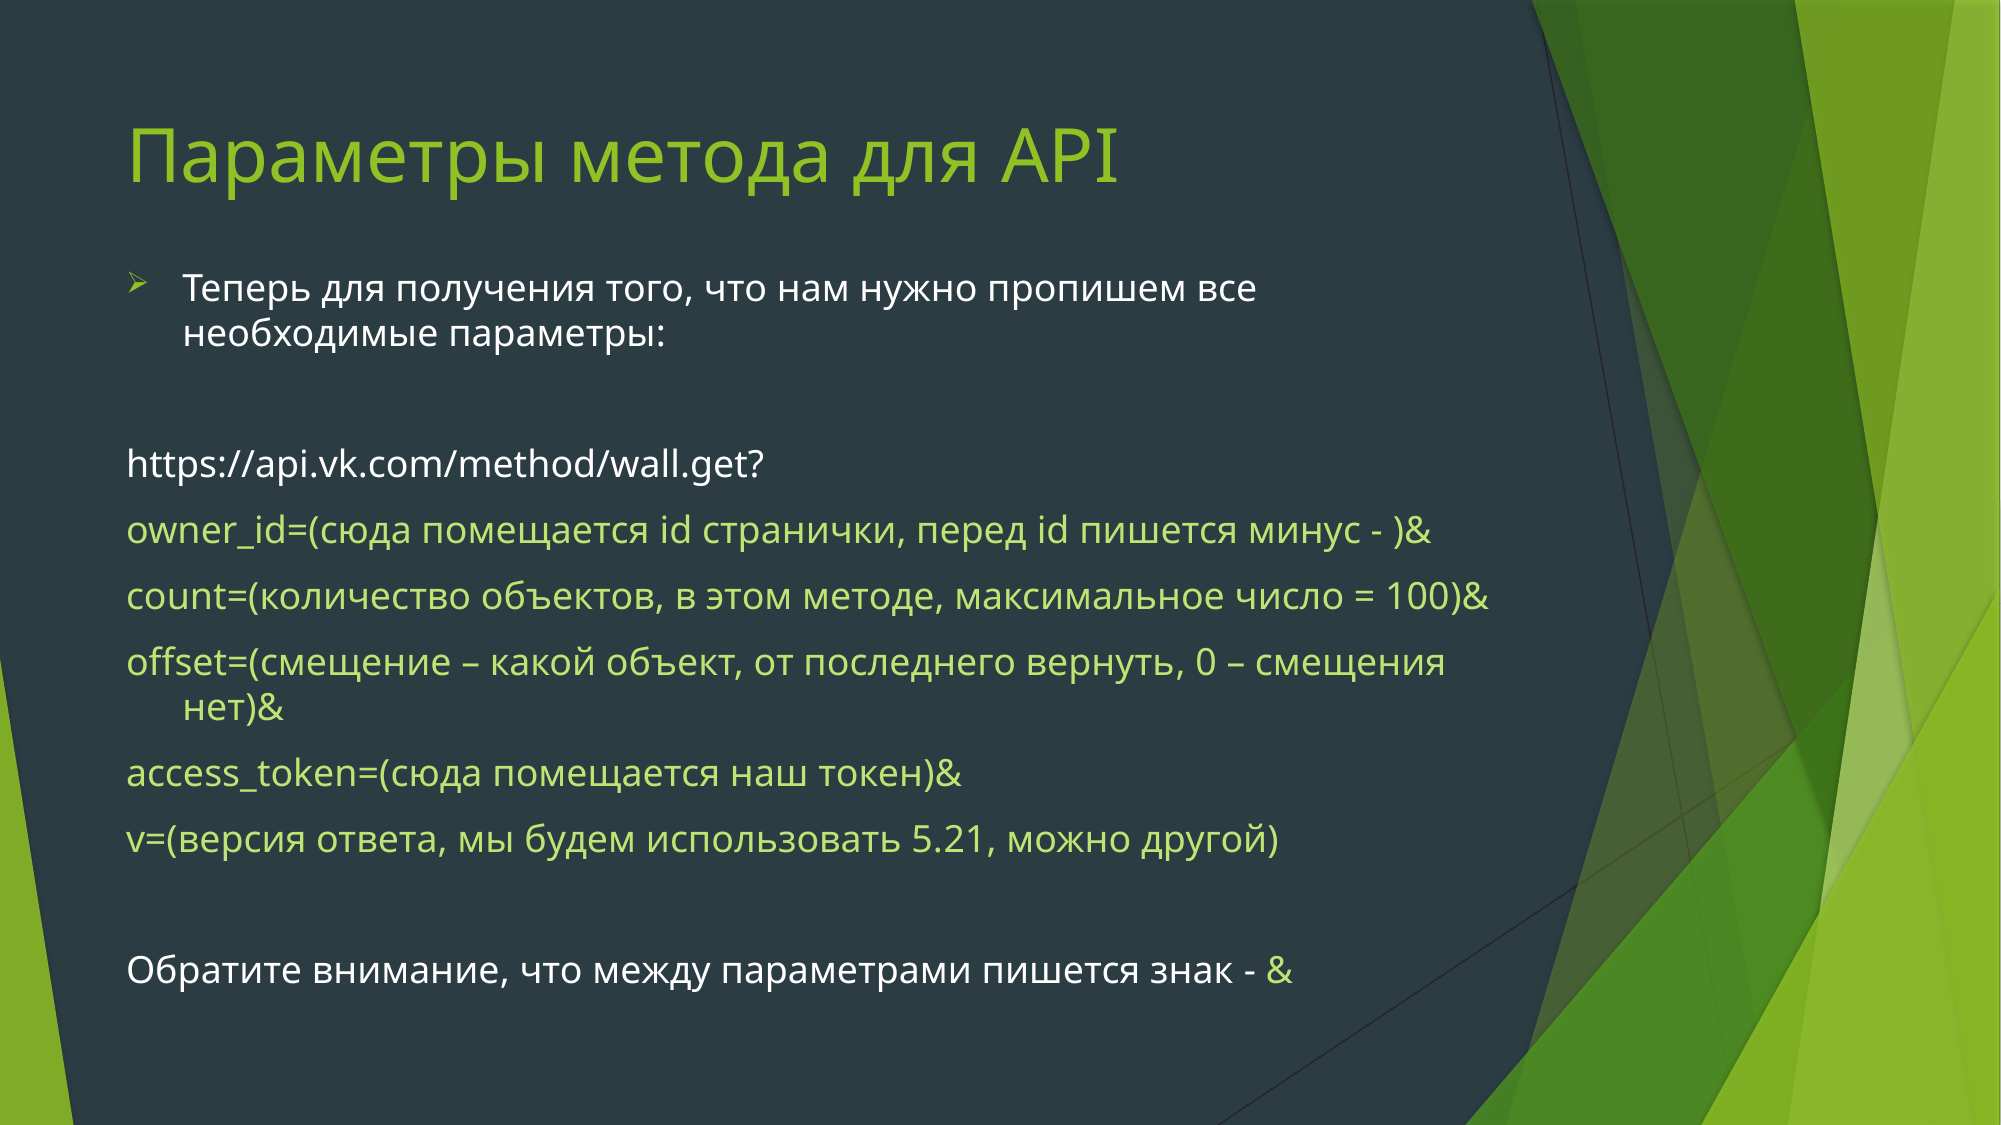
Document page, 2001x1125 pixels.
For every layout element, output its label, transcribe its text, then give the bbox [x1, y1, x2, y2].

title Параметры метода для API [111, 99, 1522, 256]
list Теперь для получения того, что нам нужно пропишем все необходимые параметры: https://api.vk.com/method/wall.get? owner_id=(сюда помещается id странички, перед id пишется минус - )& count=(количество объектов, в этом методе, максимальное число = 100)& offset=(смещение – какой объект, от последнего вернуть, 0 – смещения нет)& access_token=(сюда помещается наш токен)& v=(версия ответа, мы будем использовать 5.21, можно другой) Обратите внимание, что между параметрами пишется знак - & [111, 256, 1522, 1067]
